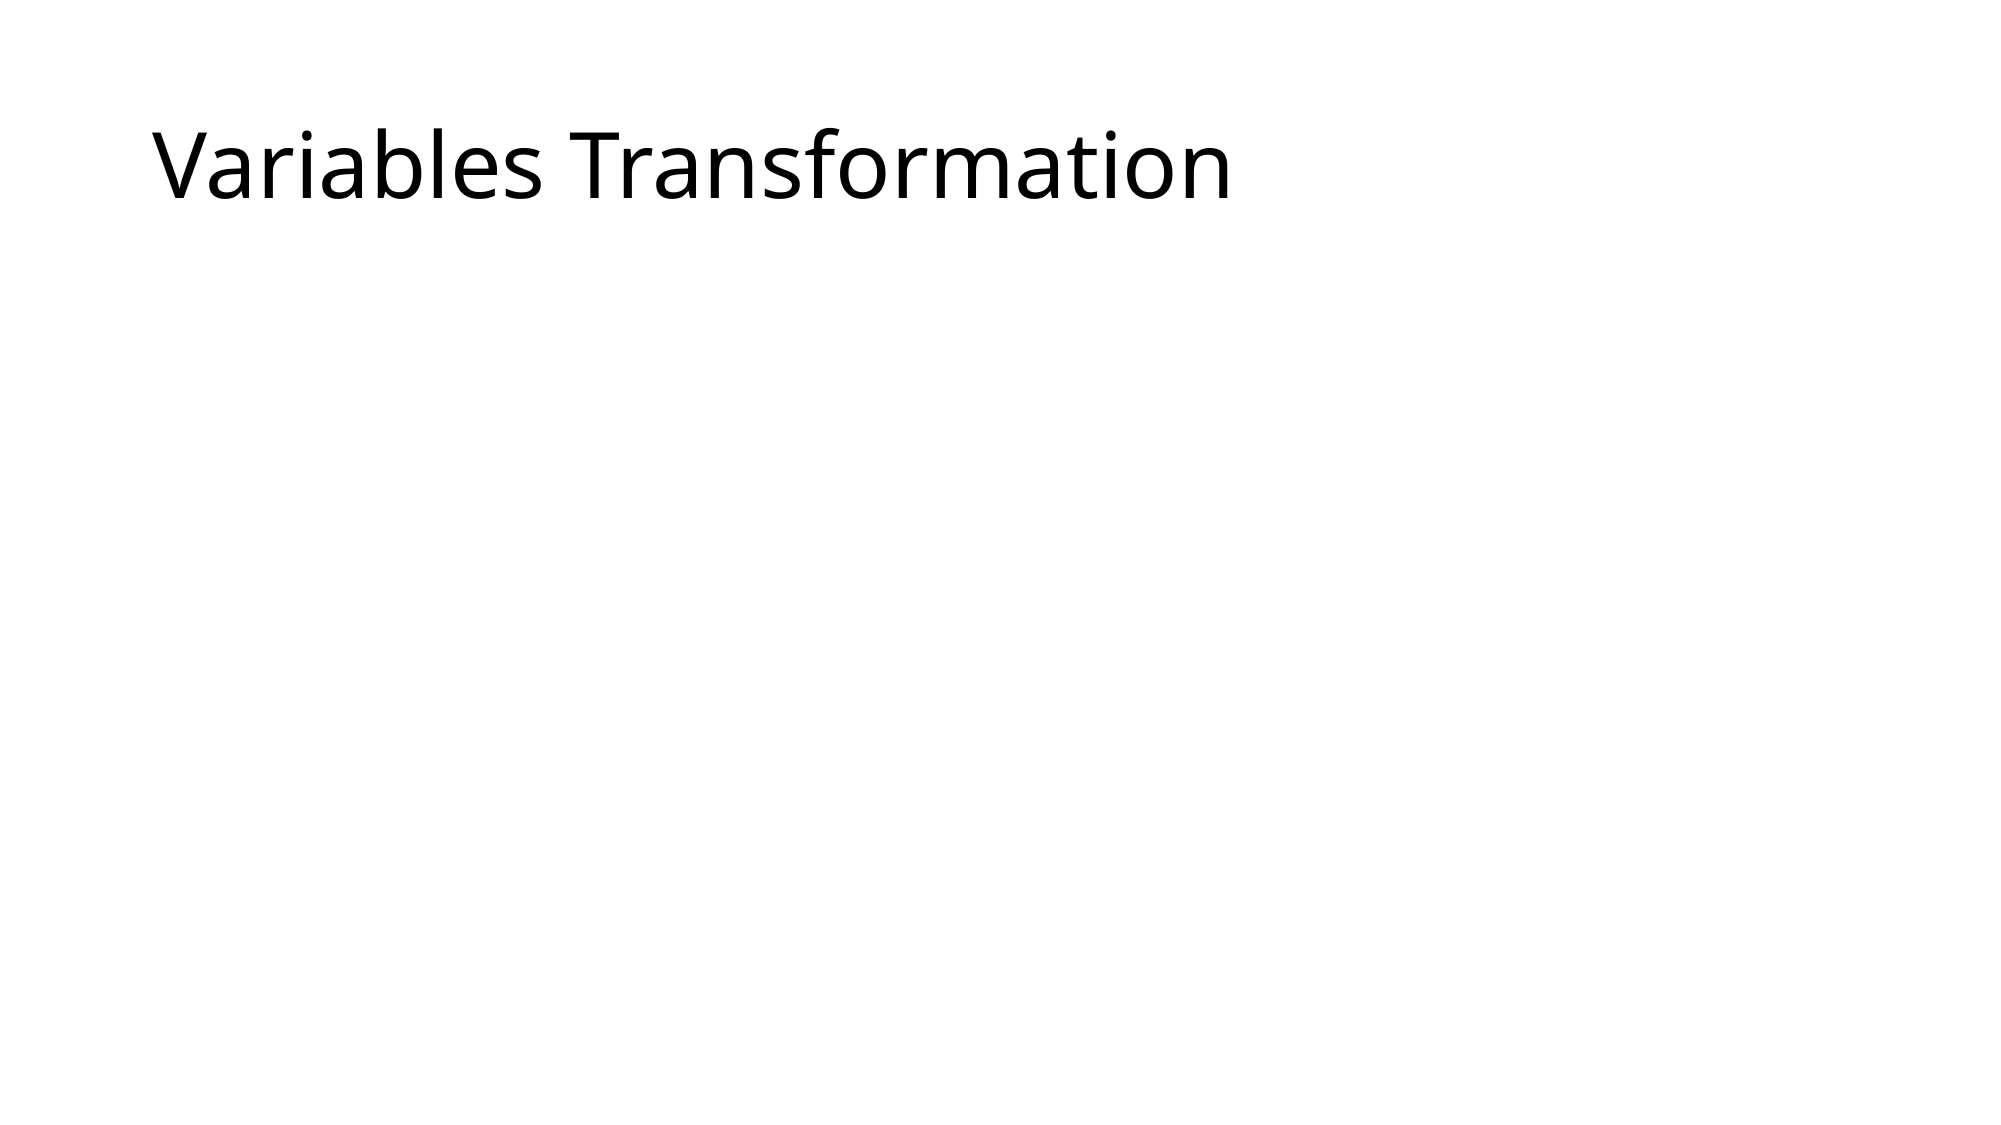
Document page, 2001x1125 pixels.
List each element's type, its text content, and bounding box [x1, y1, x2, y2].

title Variables Transformation [137, 59, 1863, 278]
